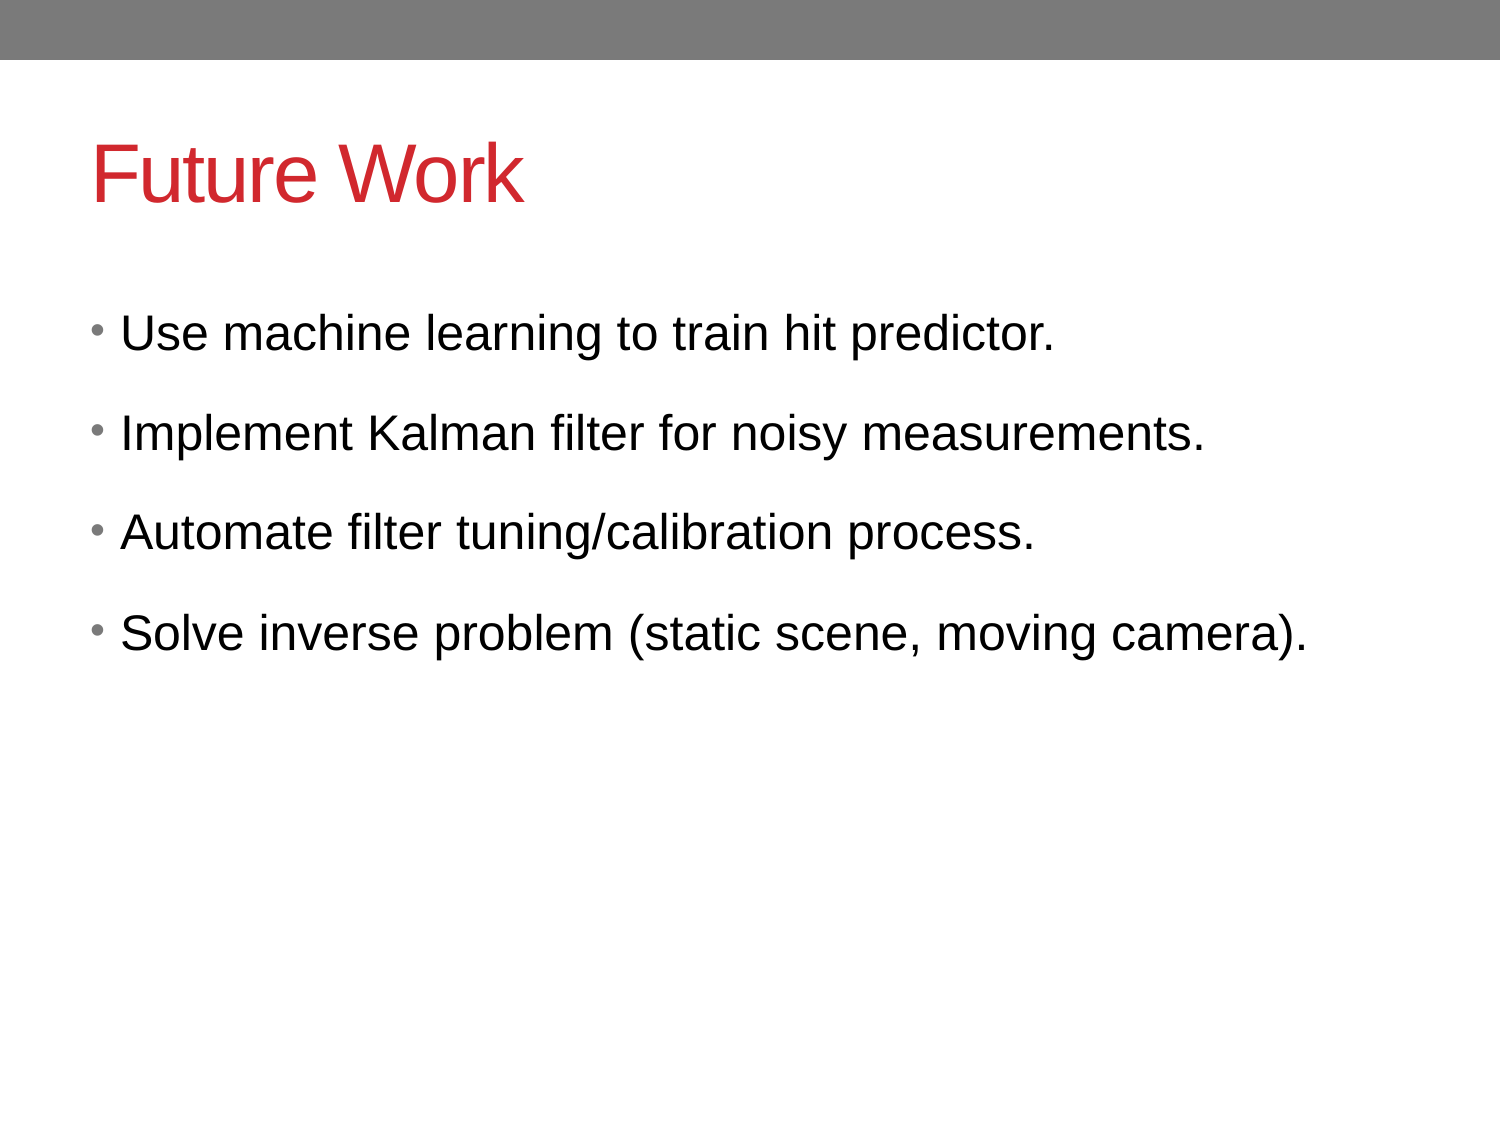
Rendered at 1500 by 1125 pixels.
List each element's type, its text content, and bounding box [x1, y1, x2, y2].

list Use machine learning to train hit predictor. Implement Kalman filter for noisy measurements. Automate filter tuning/calibration process. Solve inverse problem (static scene, moving camera). [75, 262, 1425, 1063]
title Future Work [75, 87, 1425, 250]
